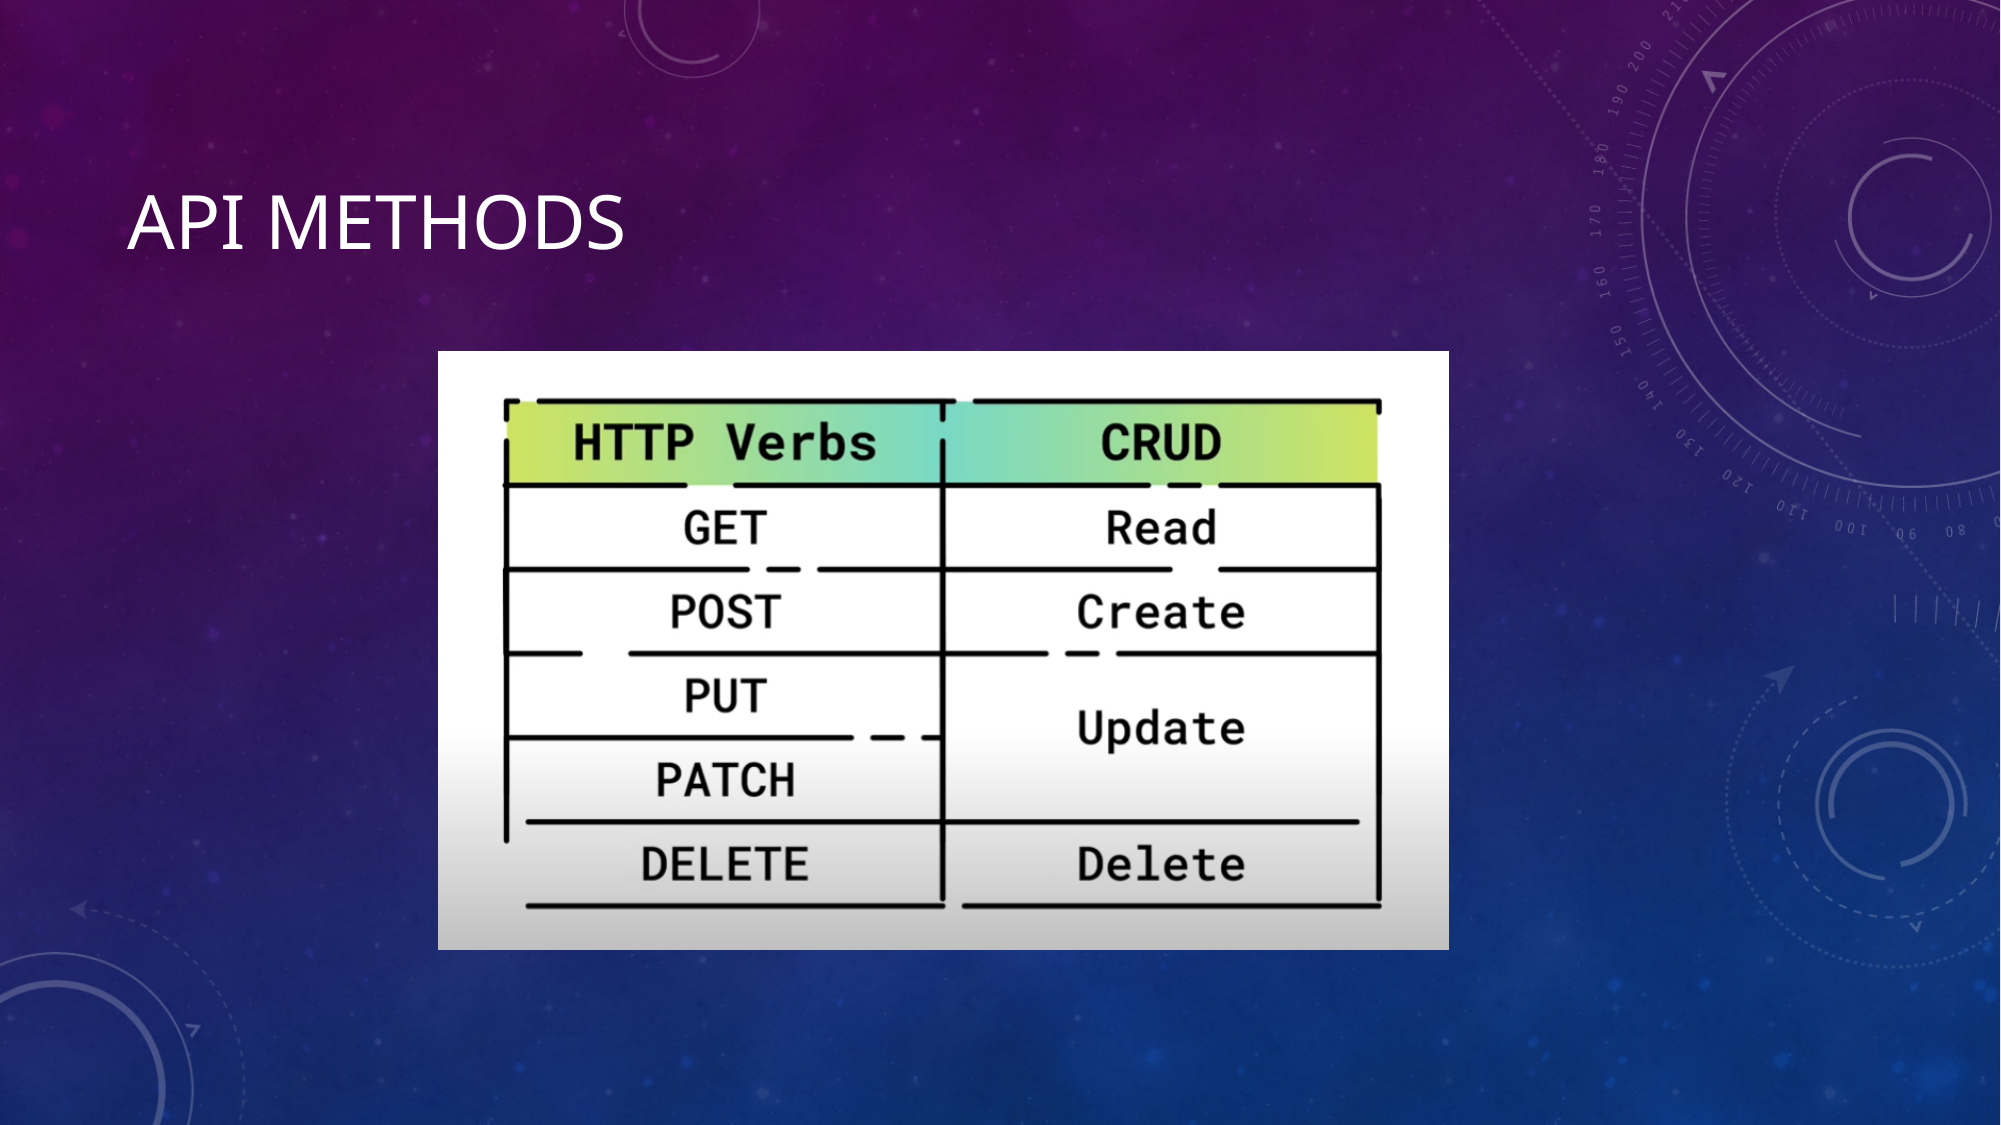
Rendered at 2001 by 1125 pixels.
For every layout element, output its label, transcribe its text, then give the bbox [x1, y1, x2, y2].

picture [0, 0, 2001, 1125]
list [438, 350, 1449, 951]
title Api methods [112, 99, 1775, 339]
